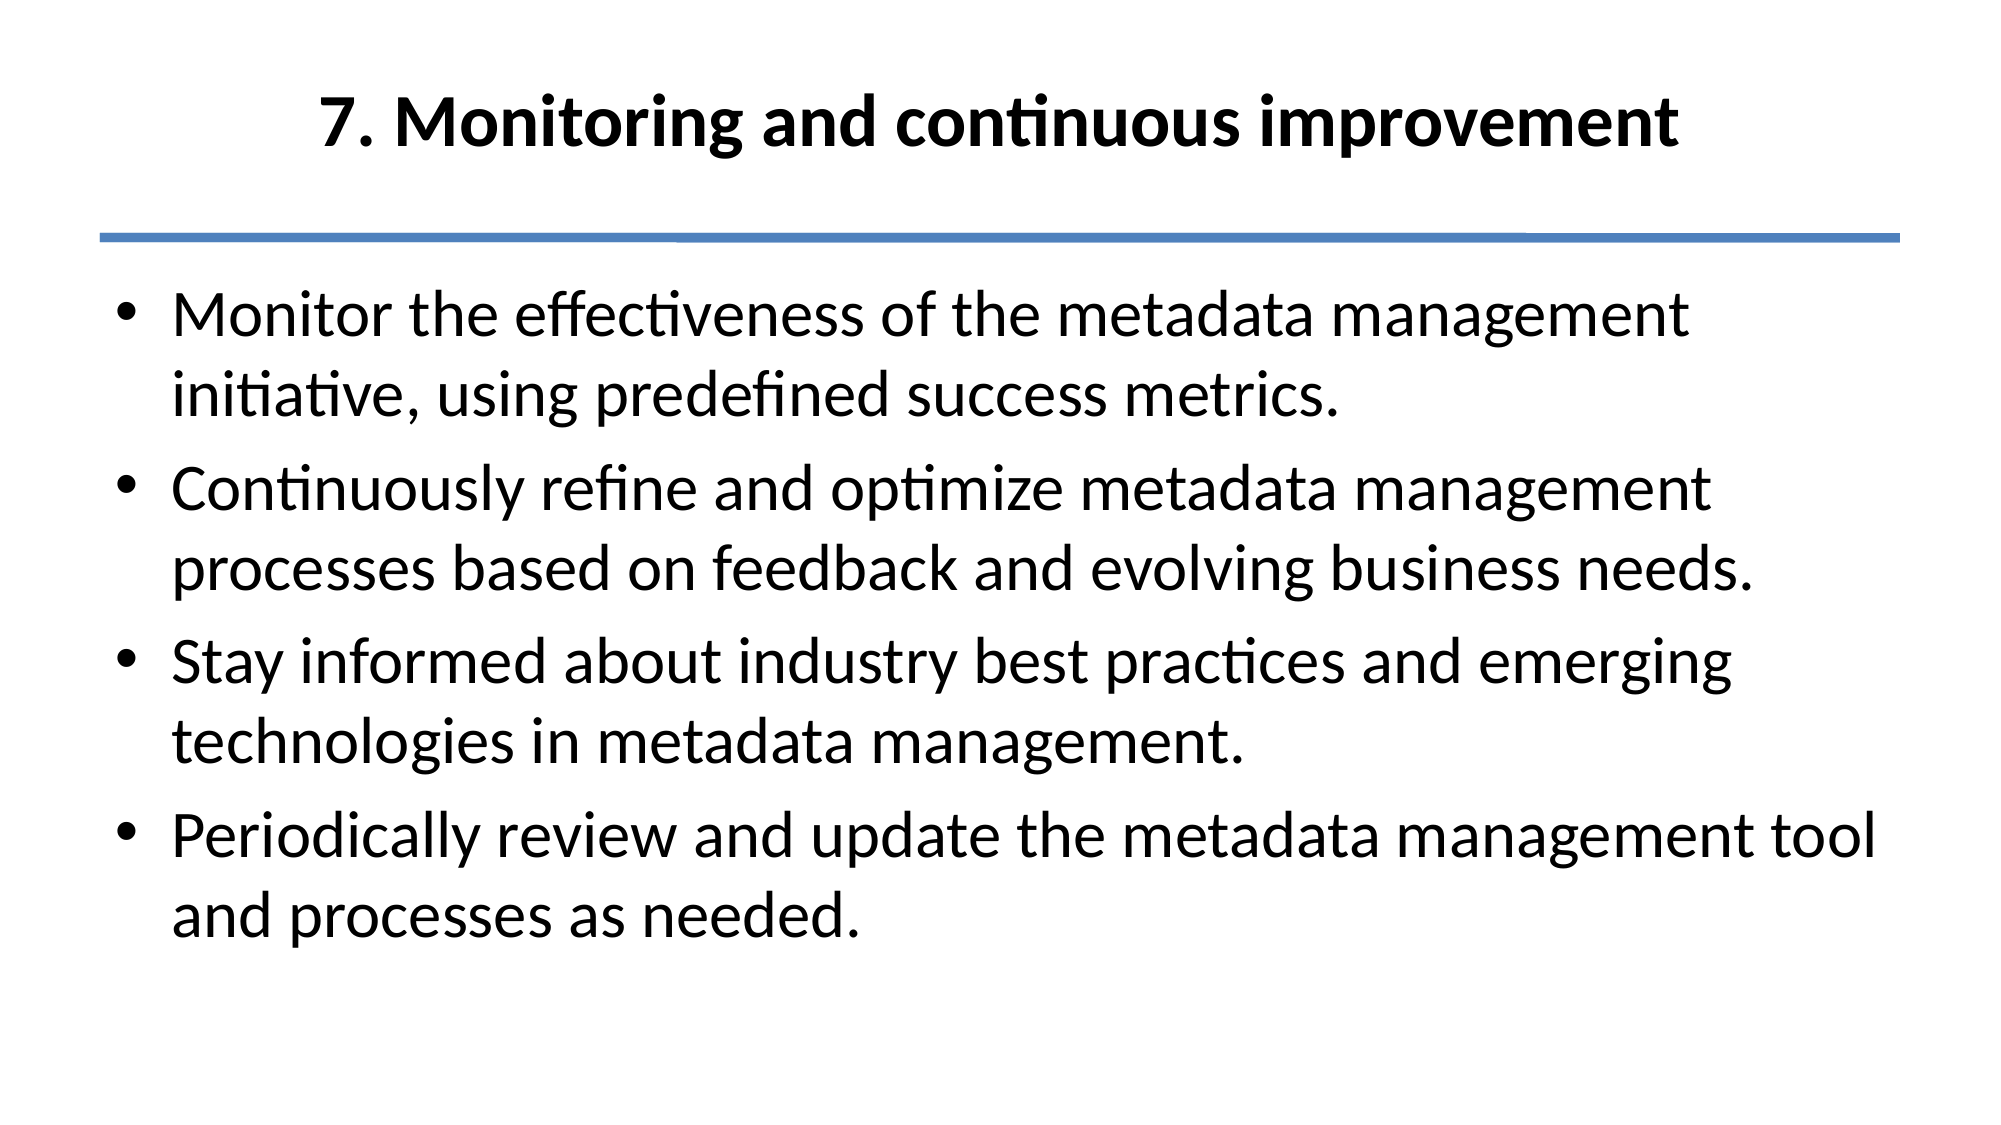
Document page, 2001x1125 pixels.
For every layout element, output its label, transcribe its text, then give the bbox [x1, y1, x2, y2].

title 7. Monitoring and continuous improvement [99, 0, 1900, 233]
list Monitor the effectiveness of the metadata management initiative, using predefined success metrics. Continuously refine and optimize metadata management processes based on feedback and evolving business needs. Stay informed about industry best practices and emerging technologies in metadata management. Periodically review and update the metadata management tool and processes as needed. [99, 262, 1900, 1005]
